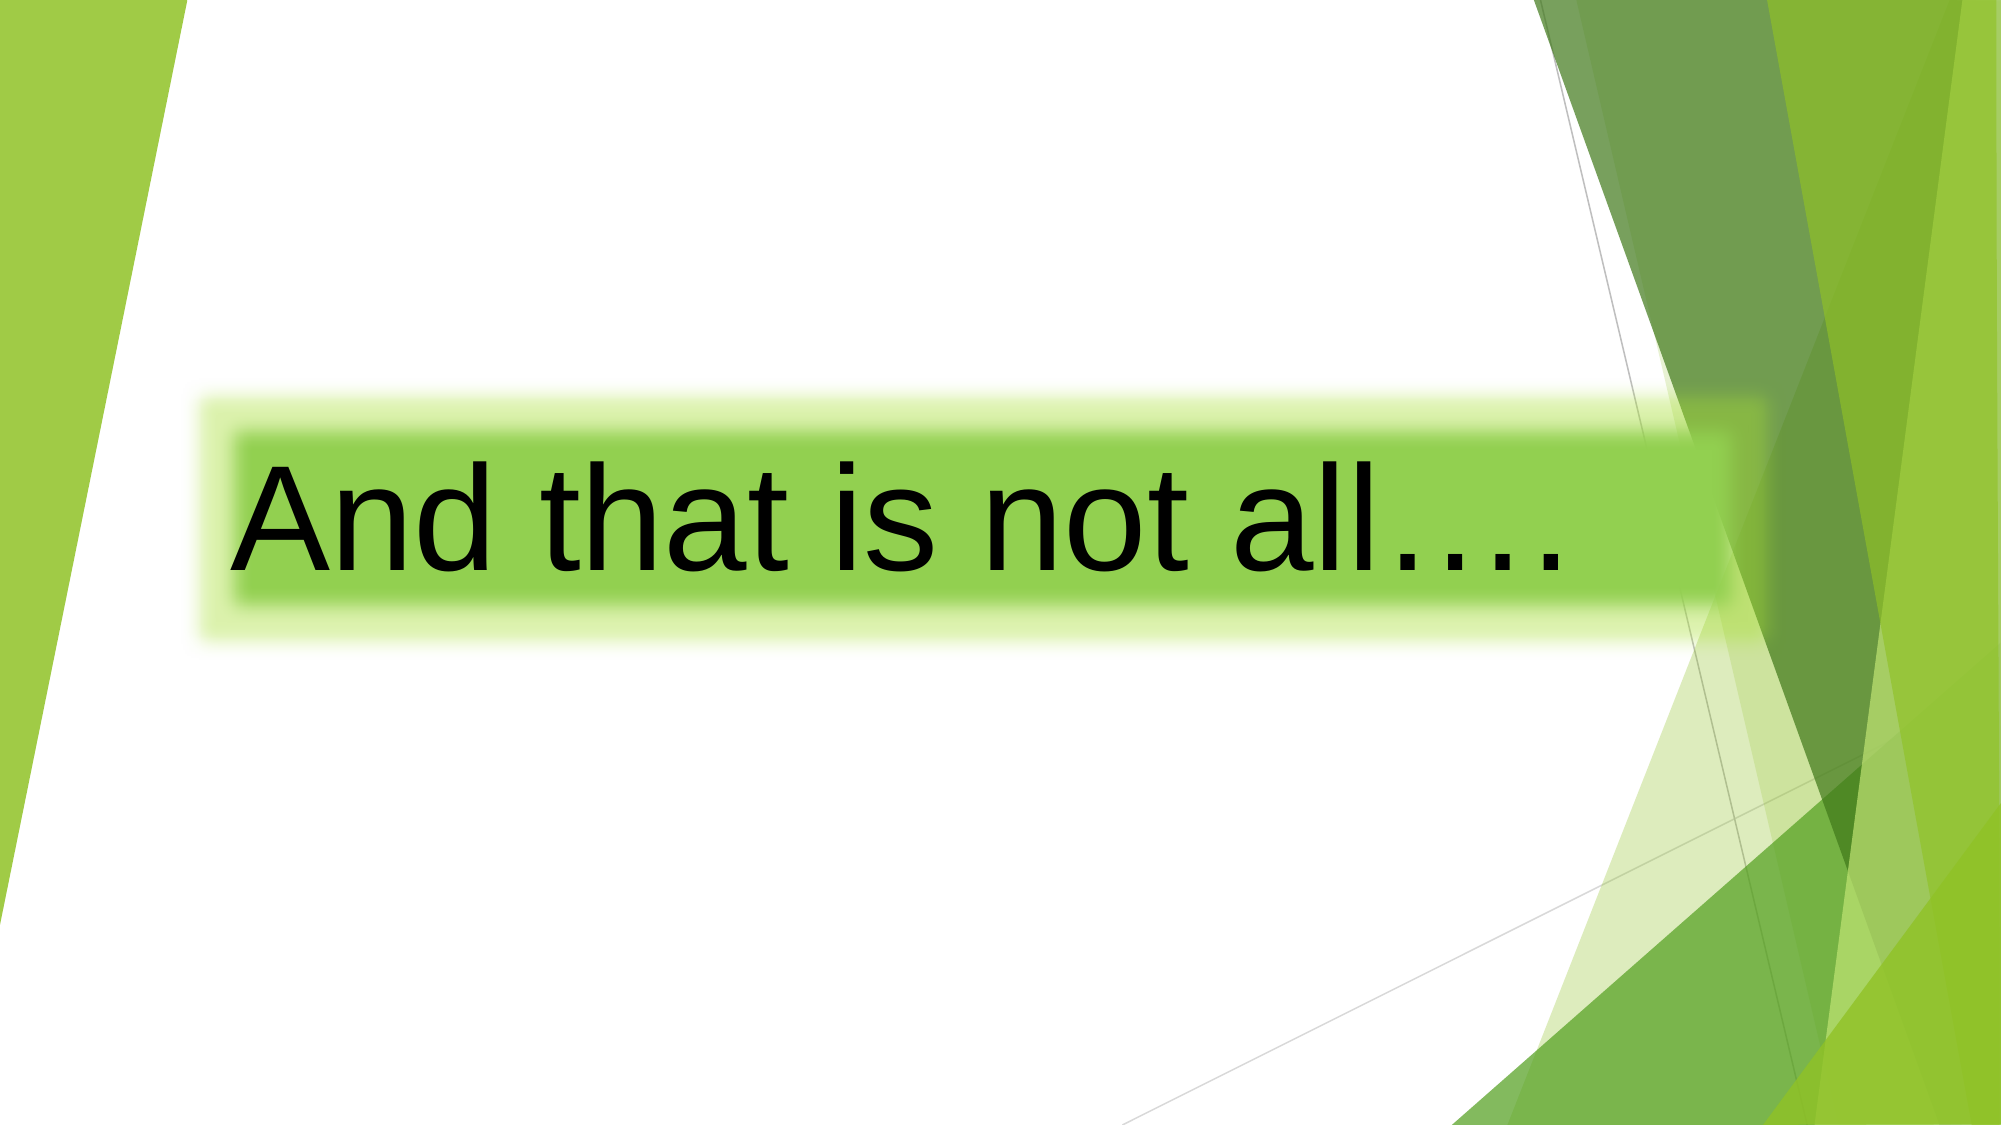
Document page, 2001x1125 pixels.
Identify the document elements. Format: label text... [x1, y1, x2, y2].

text_box And that is not all…. [249, 445, 1719, 594]
